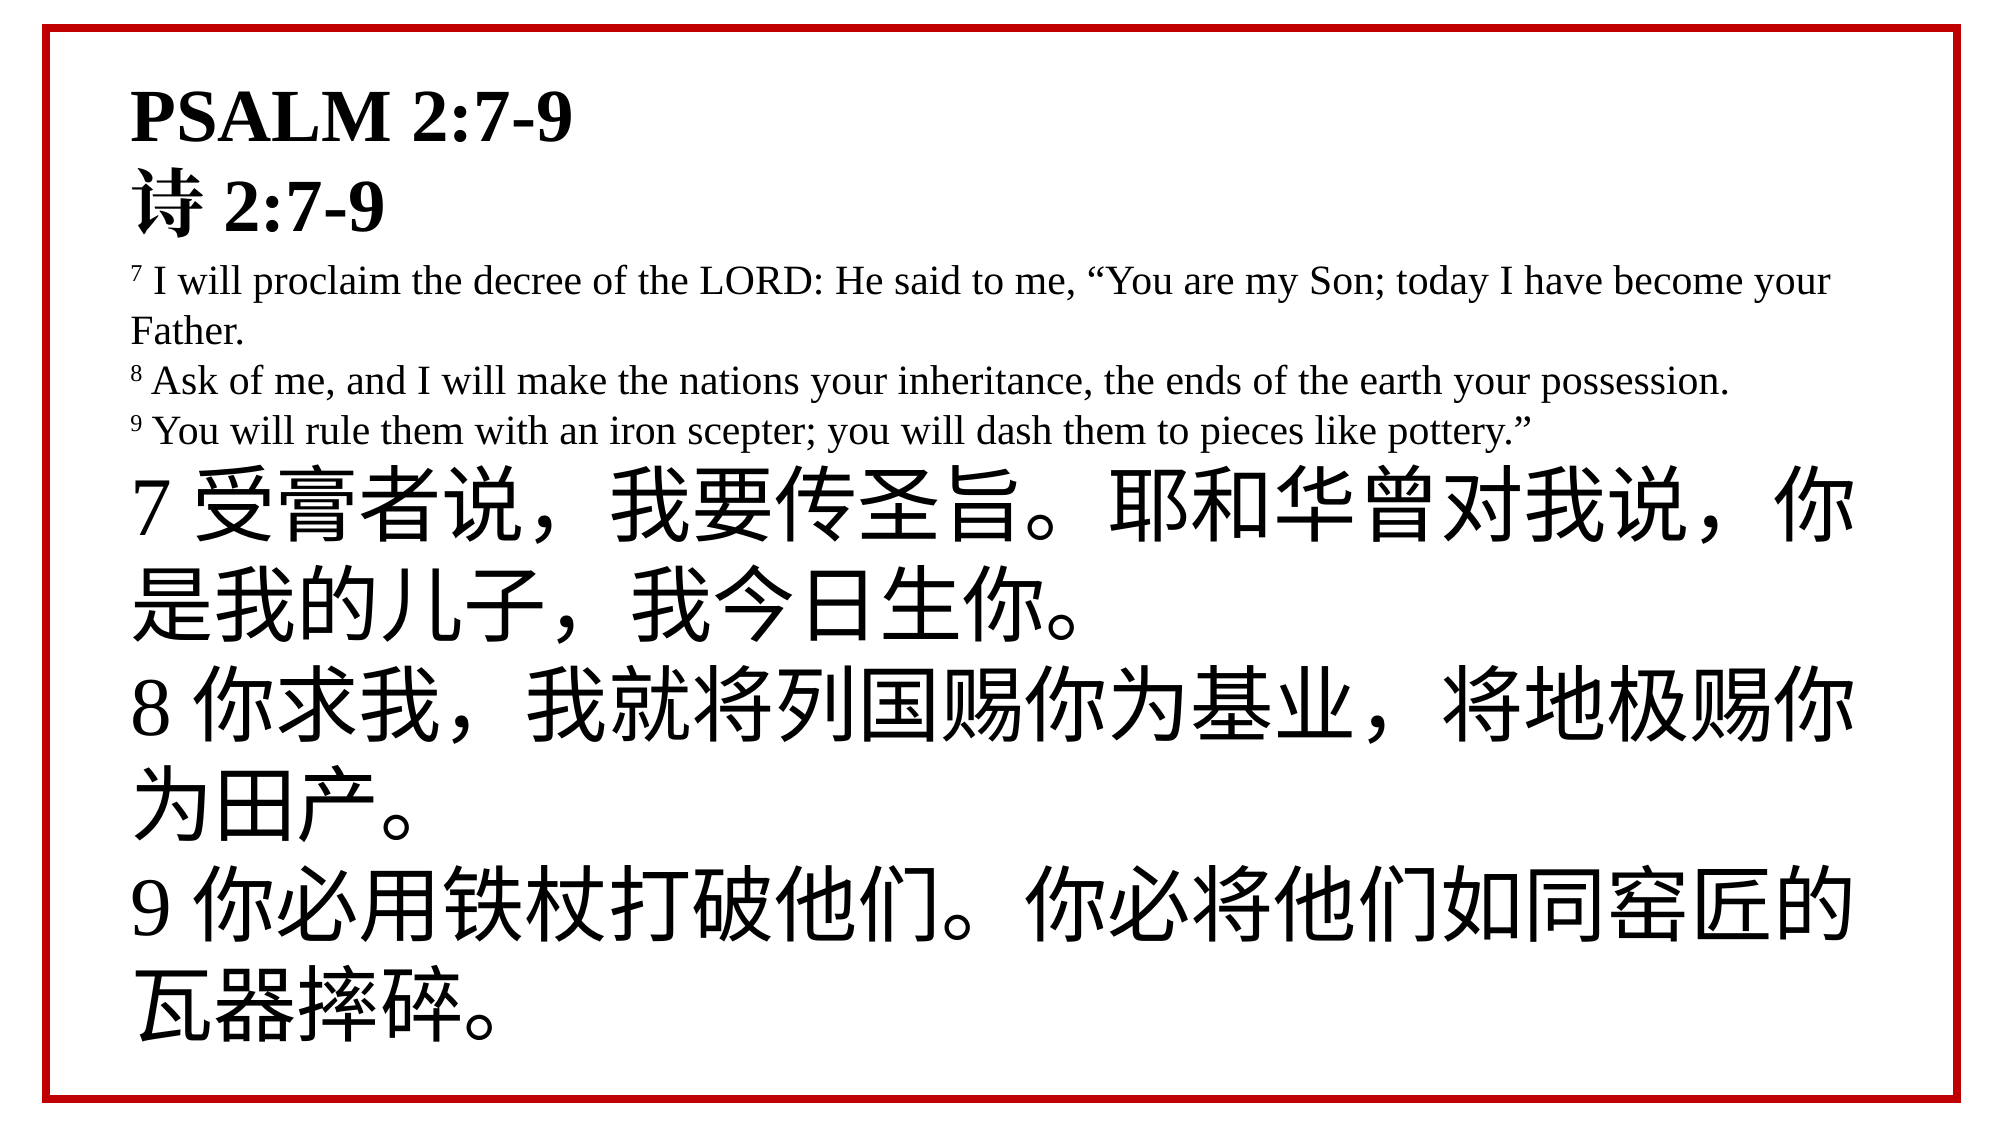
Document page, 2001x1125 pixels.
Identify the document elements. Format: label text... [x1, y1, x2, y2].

text_box 7 I will proclaim the decree of the LORD: He said to me, “You are my Son; today I have become your Father. 8 Ask of me, and I will make the nations your inheritance, the ends of the earth your possession. 9 You will rule them with an iron scepter; you will dash them to pieces like pottery.” 7受膏者说，我要传圣旨。耶和华曾对我说，你是我的儿子，我今日生你。 8你求我，我就将列国赐你为基业，将地极赐你为田产。 9你必用铁杖打破他们。你必将他们如同窑匠的瓦器摔碎。 [115, 245, 1904, 1125]
text_box [45, 27, 1958, 1100]
